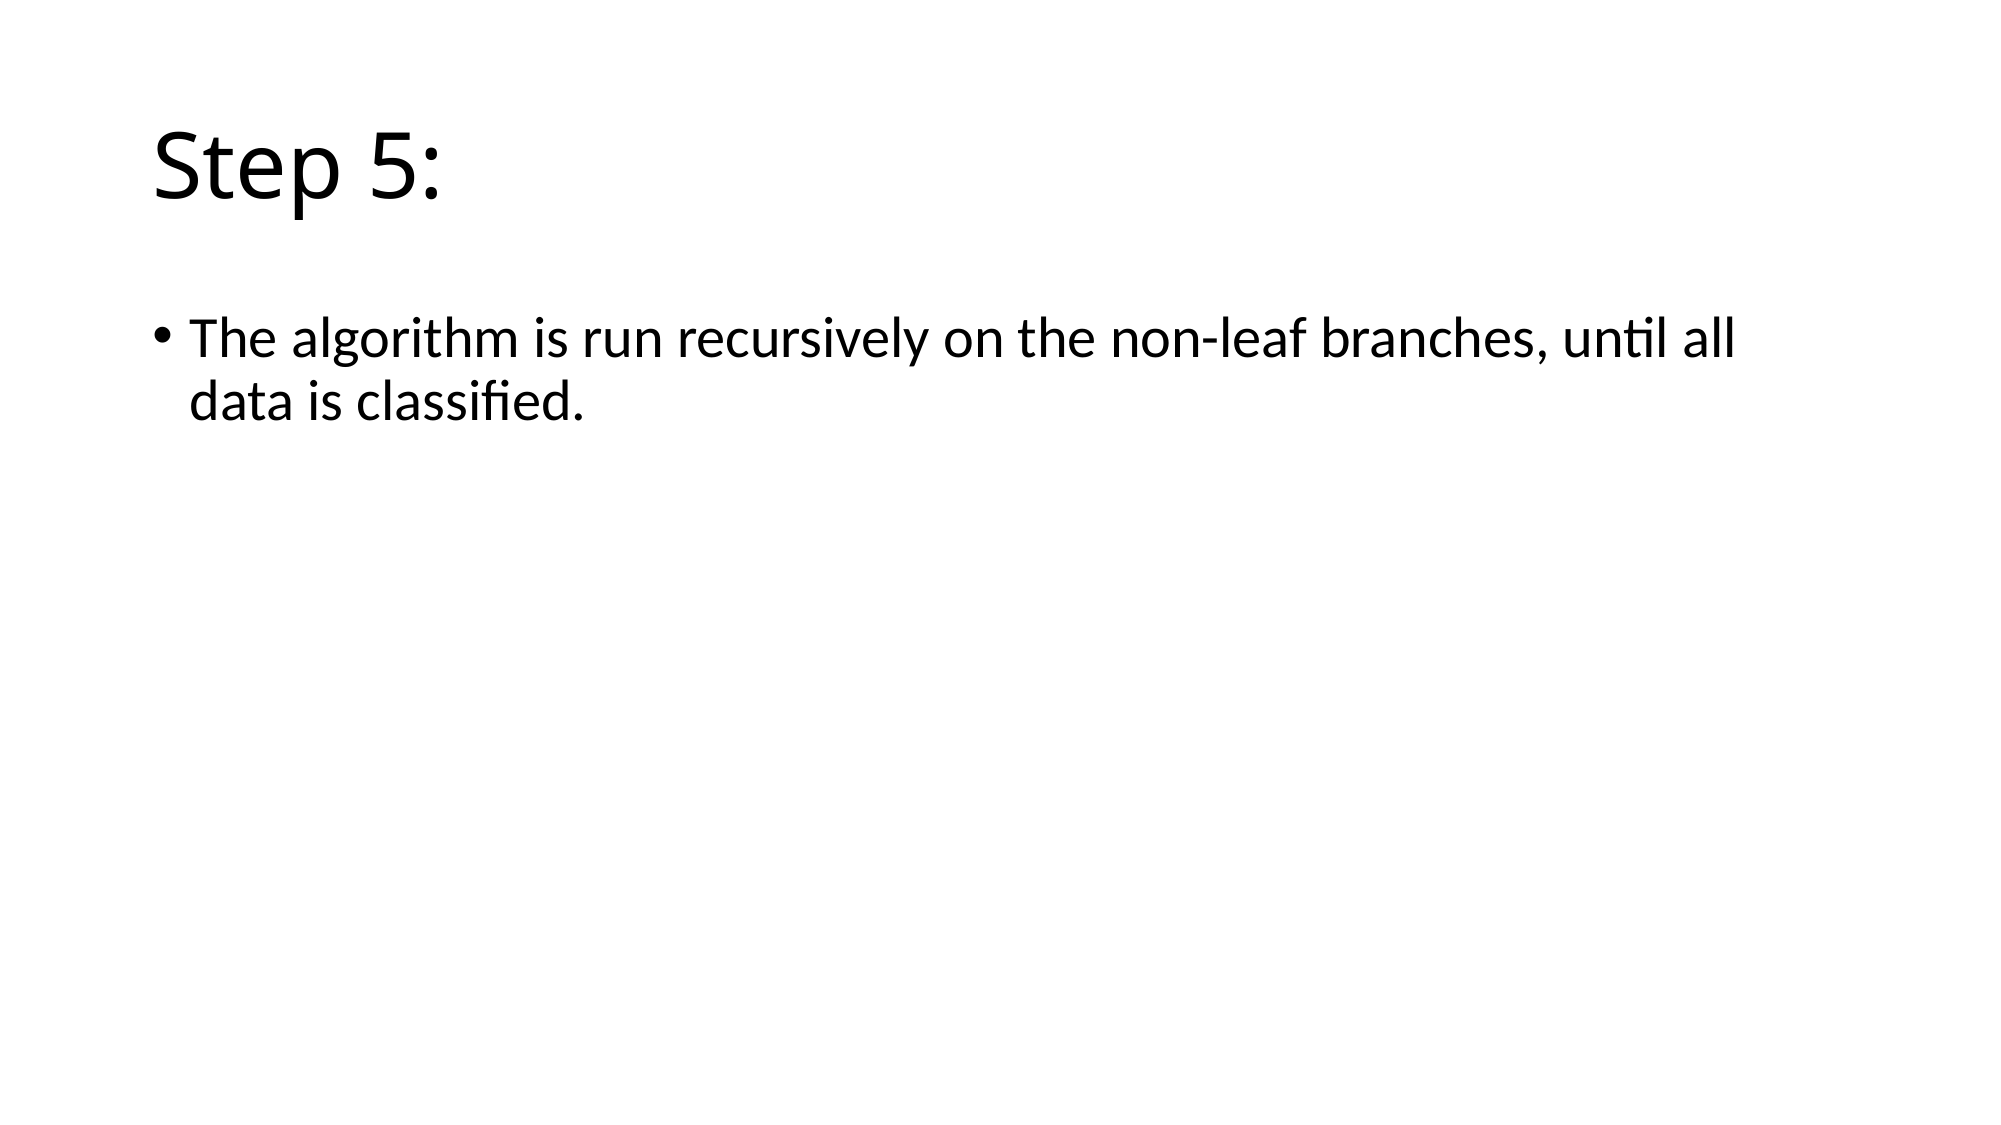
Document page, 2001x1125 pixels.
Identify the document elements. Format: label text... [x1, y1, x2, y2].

title Step 5: [137, 59, 1863, 278]
list The algorithm is run recursively on the non-leaf branches, until all data is classified. [137, 299, 1863, 1014]
